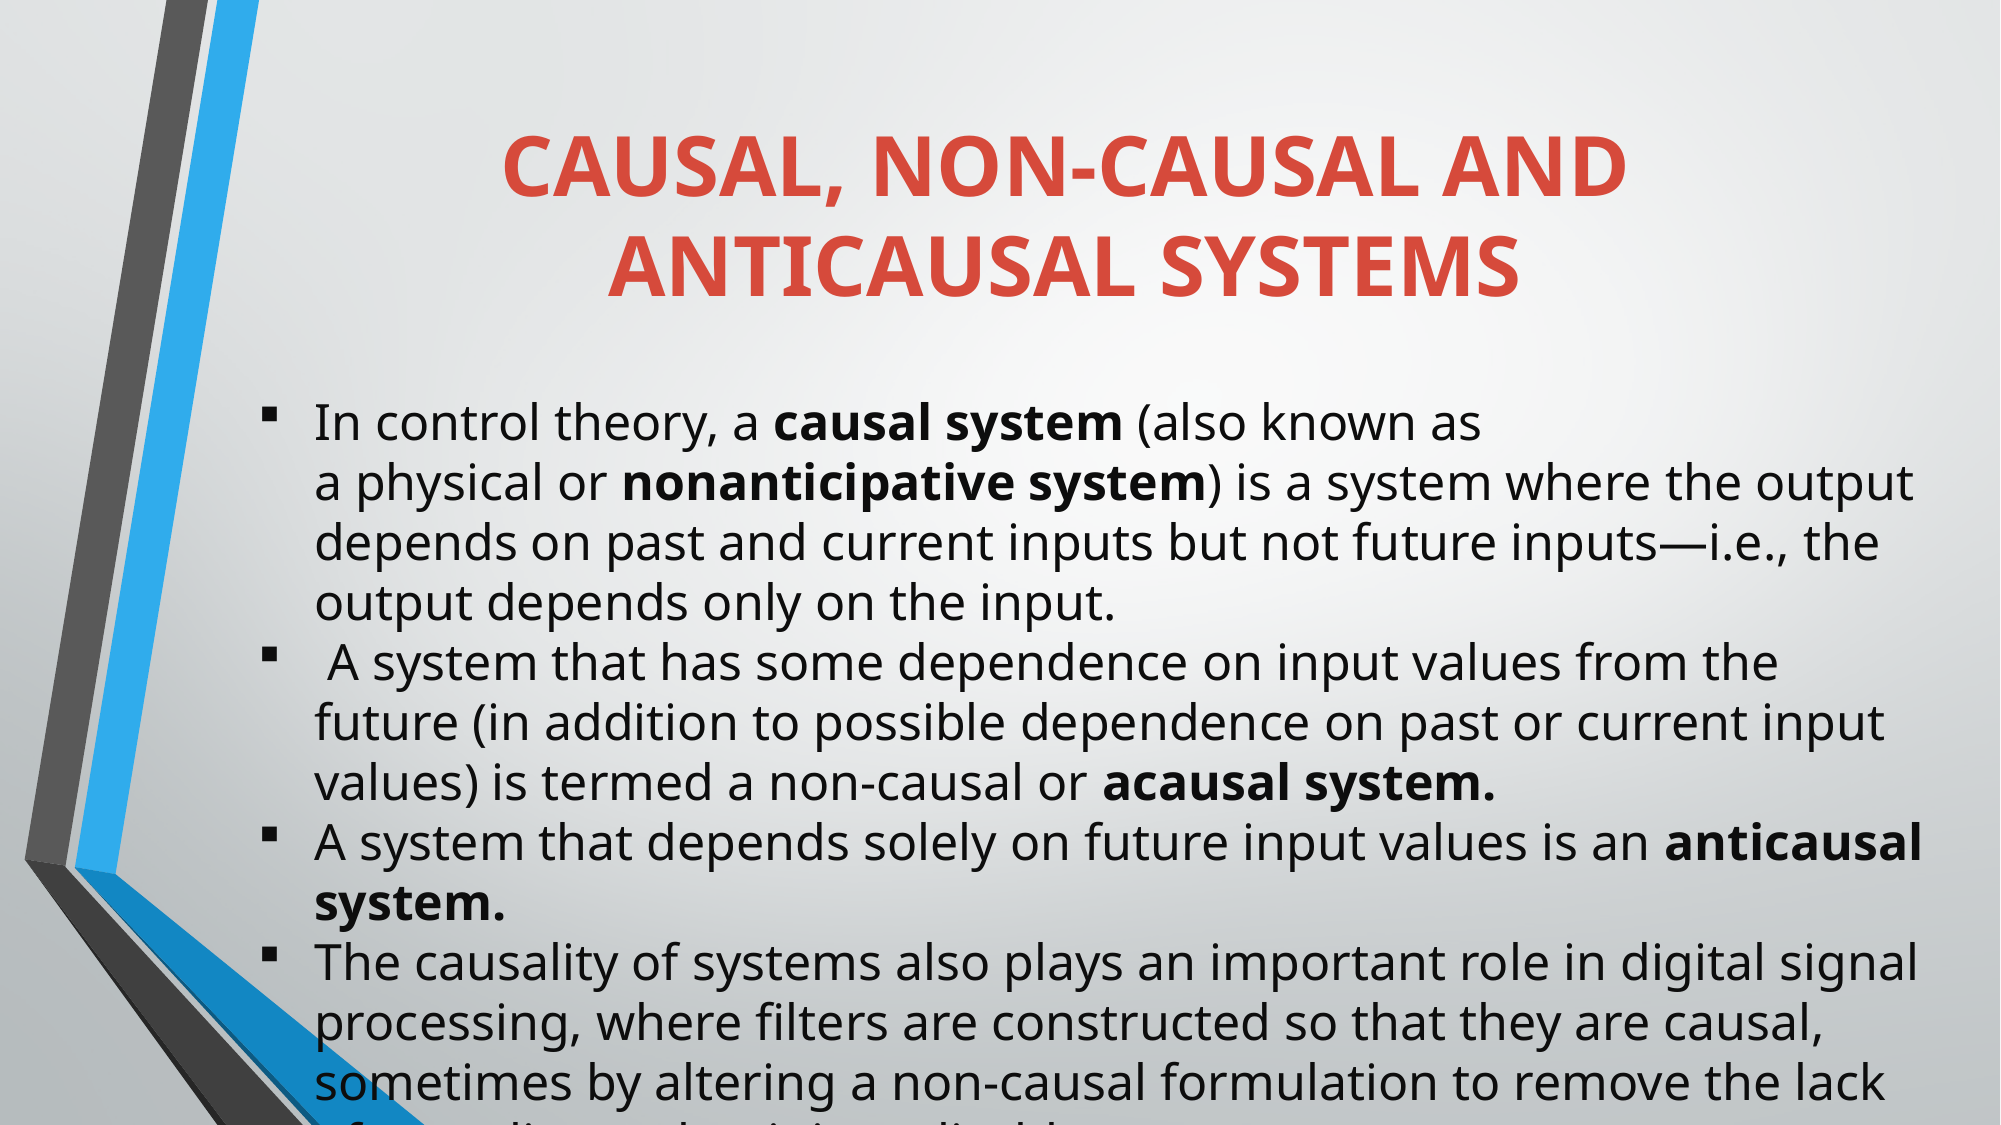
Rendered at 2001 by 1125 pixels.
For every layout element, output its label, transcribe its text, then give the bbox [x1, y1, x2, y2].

title CAUSAL, NON-CAUSAL AND ANTICAUSAL SYSTEMS [243, 69, 1887, 358]
text_box In control theory, a causal system (also known as a physical or nonanticipative system) is a system where the output depends on past and current inputs but not future inputs—i.e., the output depends only on the input. A system that has some dependence on input values from the future (in addition to possible dependence on past or current input values) is termed a non-causal or acausal system. A system that depends solely on future input values is an anticausal system. The causality of systems also plays an important role in digital signal processing, where filters are constructed so that they are causal, sometimes by altering a non-causal formulation to remove the lack of causality so that it is realizable. [243, 382, 1949, 1125]
